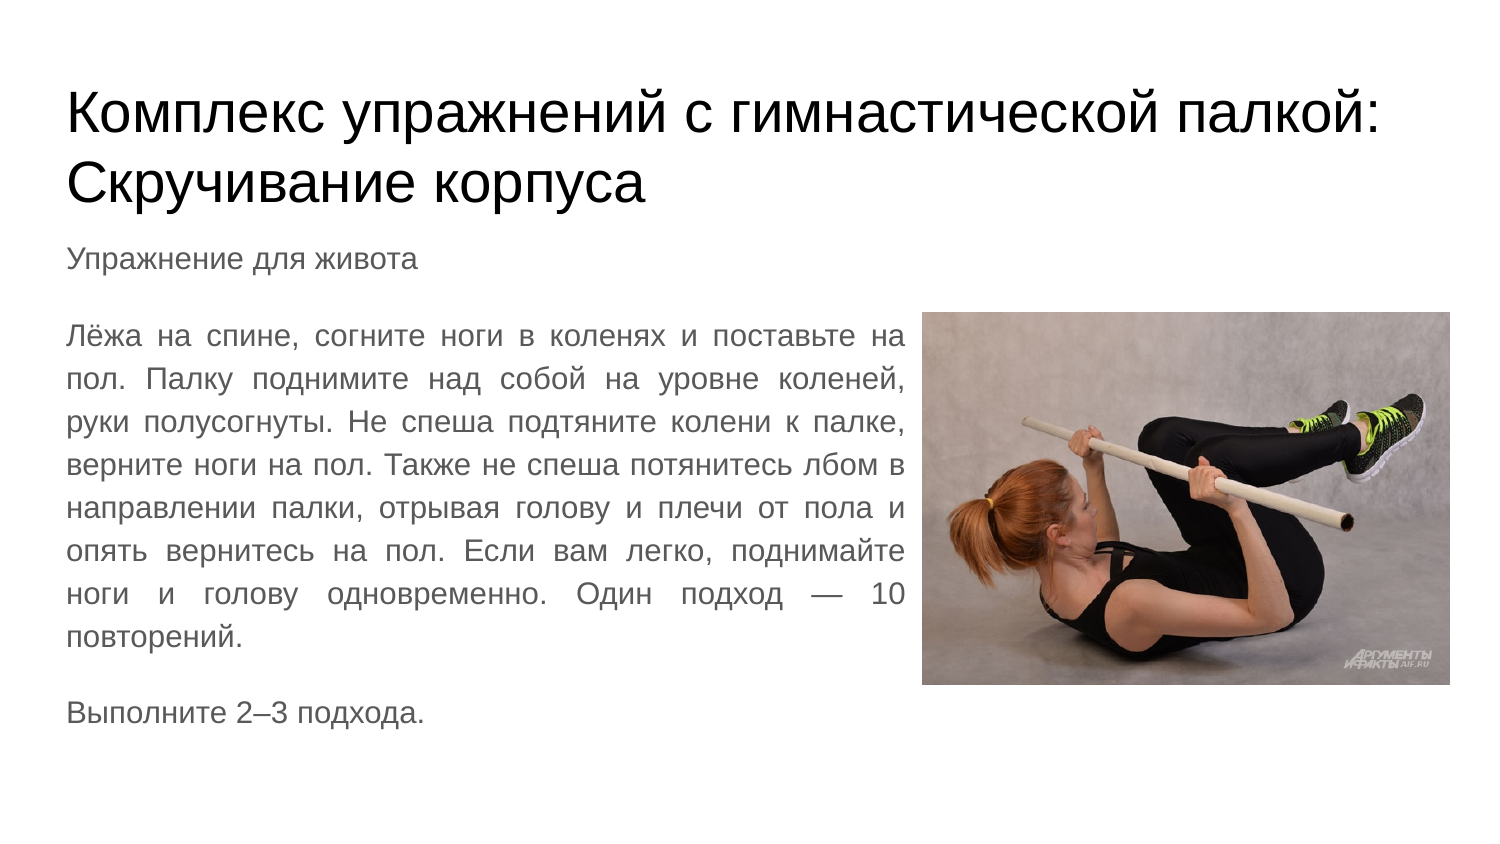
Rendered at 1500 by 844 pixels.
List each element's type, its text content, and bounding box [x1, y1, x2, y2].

title Комплекс упражнений с гимнастической палкой: Скручивание корпуса [51, 58, 1449, 153]
list Упражнение для живота Лёжа на спине, согните ноги в коленях и поставьте на пол. Палку поднимите над собой на уровне коленей, руки полусогнуты. Не спеша подтяните колени к палке, верните ноги на пол. Также не спеша потянитесь лбом в направлении палки, отрывая голову и плечи от пола и опять вернитесь на пол. Если вам легко, поднимайте ноги и голову одновременно. Один подход — 10 повторений. Выполните 2–3 подхода. [51, 218, 923, 779]
picture [921, 311, 1451, 685]
